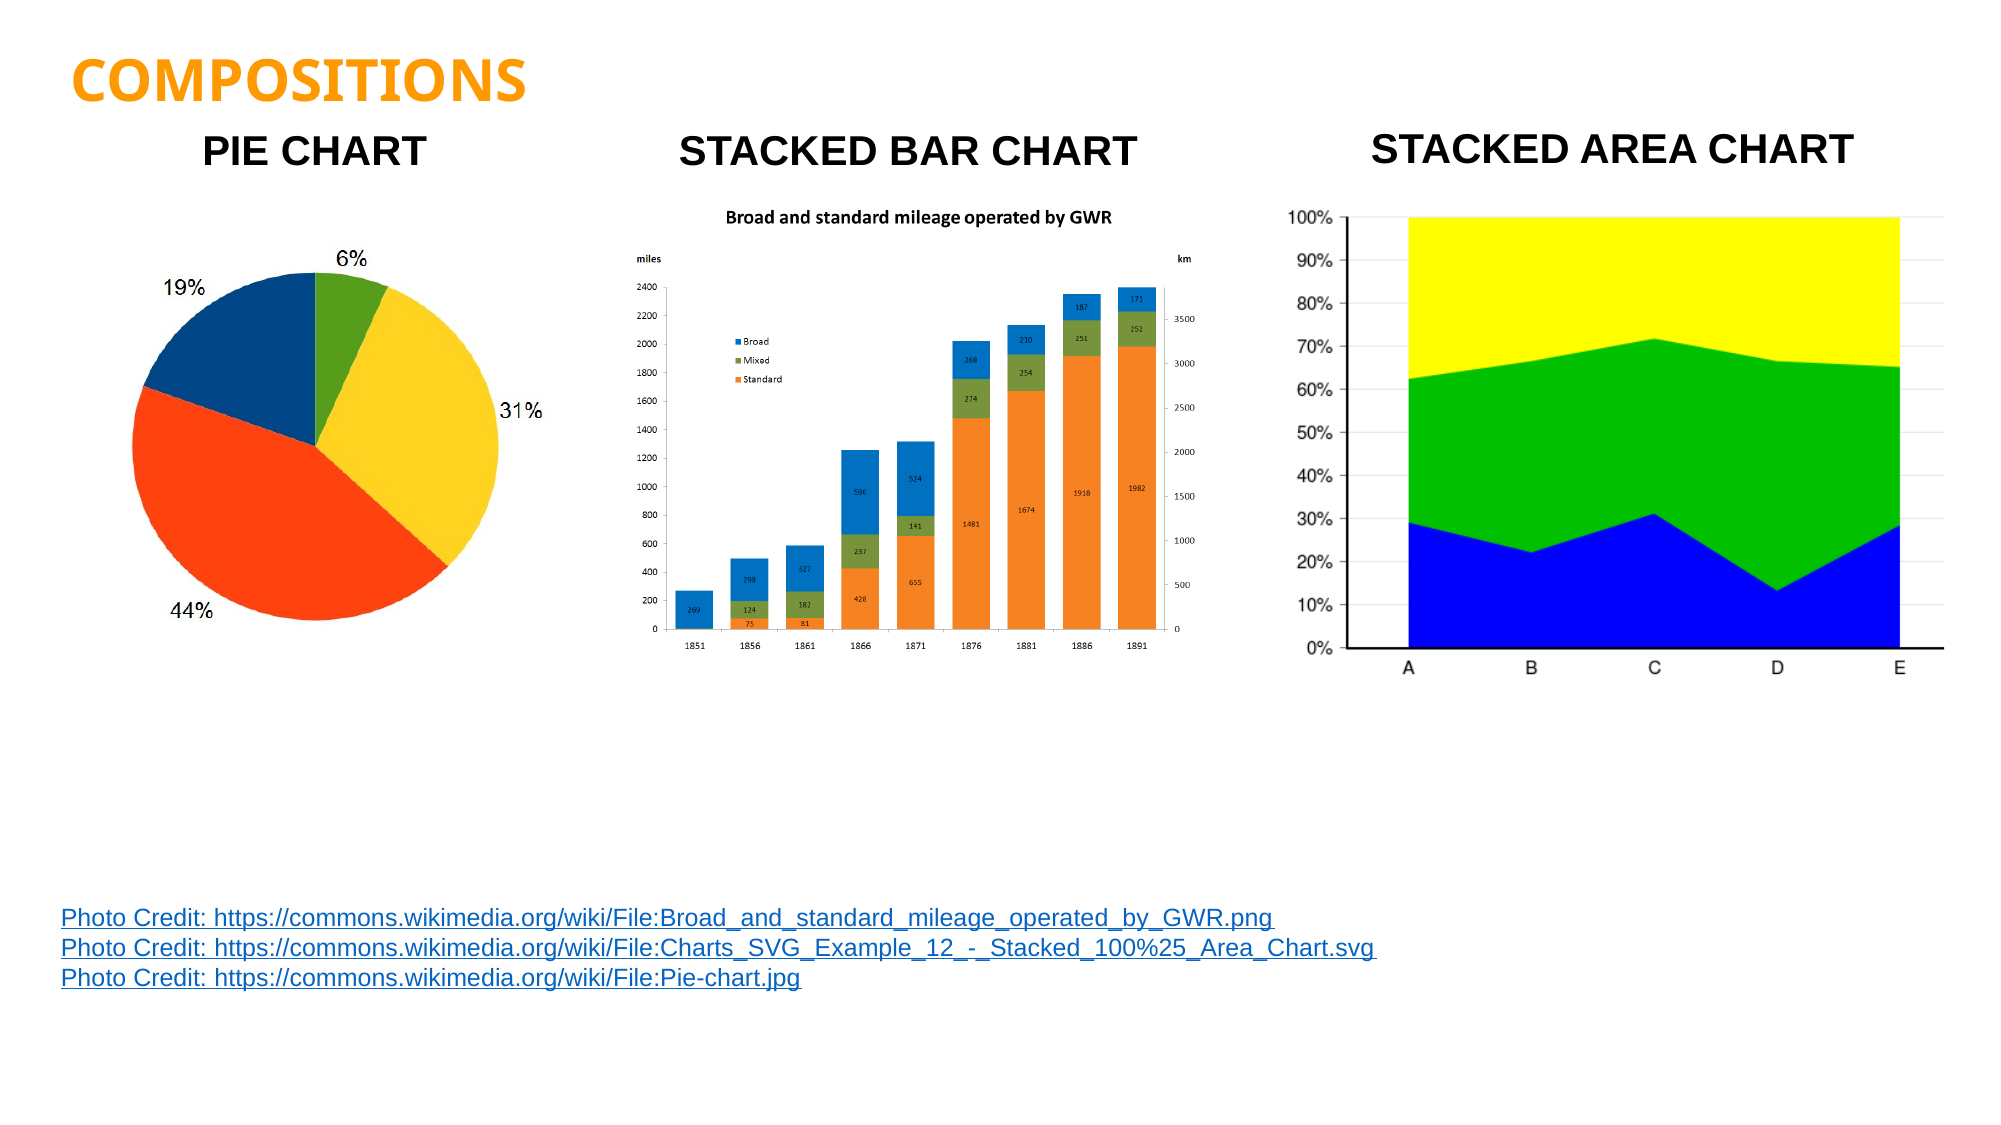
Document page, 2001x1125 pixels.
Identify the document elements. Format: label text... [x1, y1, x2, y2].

text_box STACKED BAR CHART [664, 116, 1165, 181]
text_box STACKED AREA CHART [1356, 114, 1870, 180]
picture [1281, 203, 1945, 689]
text_box PIE CHART [187, 116, 443, 182]
text_box COMPOSITIONS [55, 35, 1668, 121]
picture [607, 181, 1222, 689]
text_box Photo Credit: https://commons.wikimedia.org/wiki/File:Broad_and_standard_mileage_operated_by_GWR.png Photo Credit: https://commons.wikimedia.org/wiki/File:Charts_SVG_Example_12_-_Stacked_100%25_Area_Chart.svg Photo Credit: https://commons.wikimedia.org/wiki/File:Pie-chart.jpg [46, 894, 1906, 999]
picture [73, 229, 565, 642]
